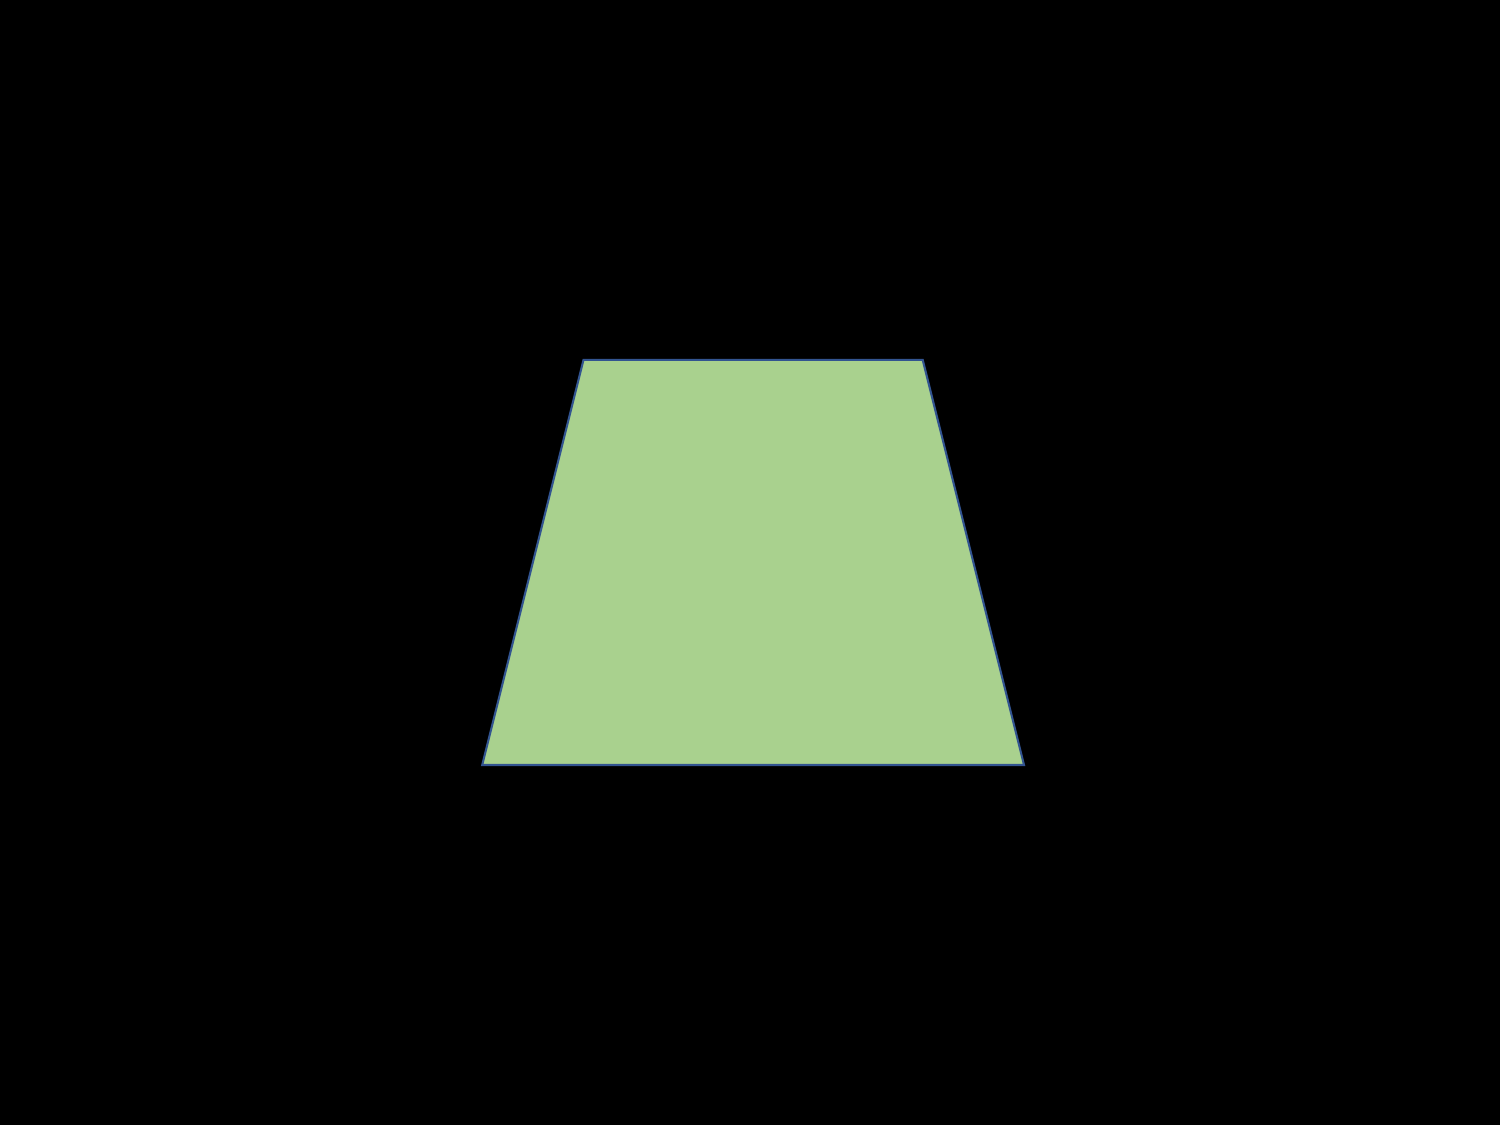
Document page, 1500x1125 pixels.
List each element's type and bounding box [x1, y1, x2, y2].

text_box [480, 358, 1026, 767]
